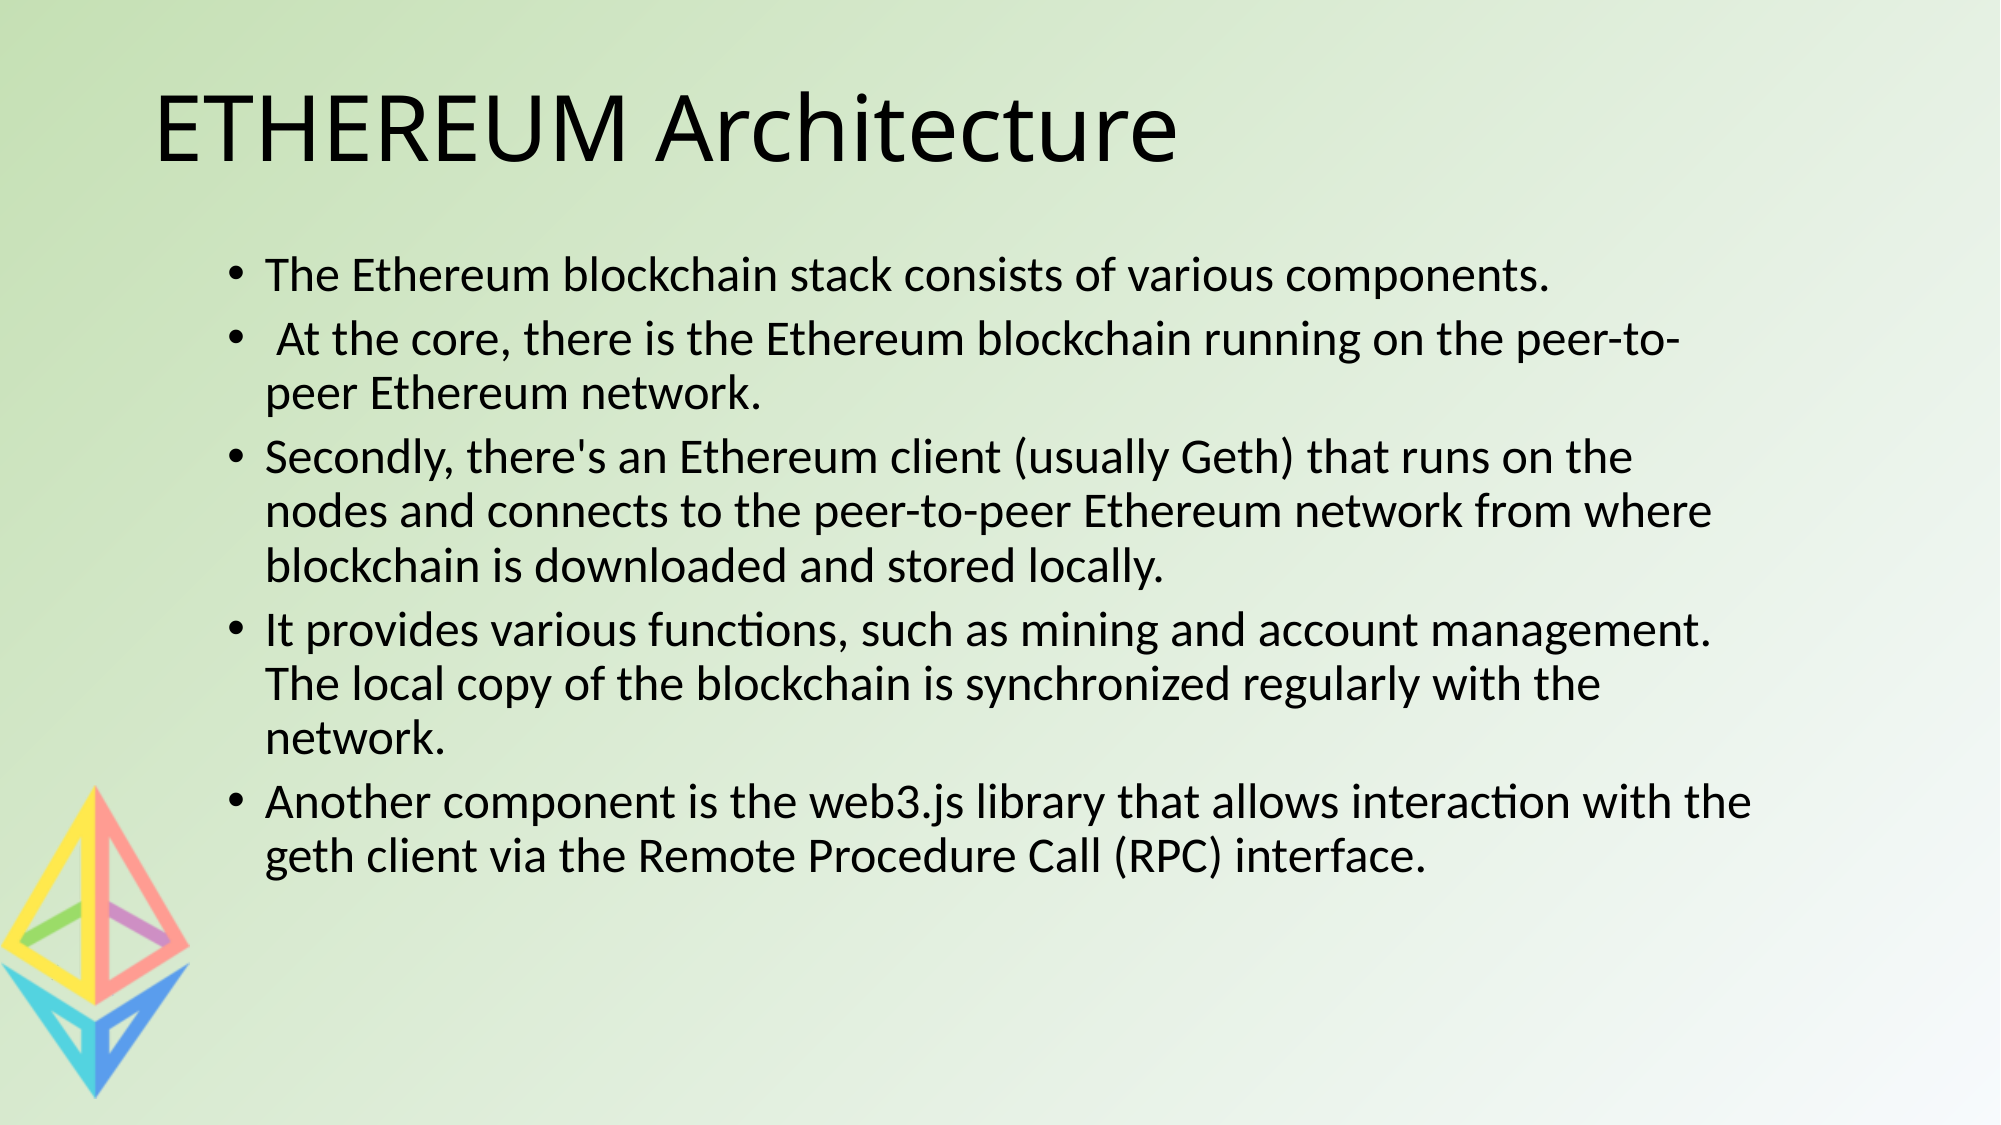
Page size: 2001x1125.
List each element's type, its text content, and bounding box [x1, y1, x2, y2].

picture [1, 785, 190, 1099]
title ETHEREUM Architecture [137, 23, 1863, 241]
text_box The Ethereum blockchain stack consists of various components. At the core, there is the Ethereum blockchain running on the peer-to-peer Ethereum network. Secondly, there's an Ethereum client (usually Geth) that runs on the nodes and connects to the peer-to-peer Ethereum network from where blockchain is downloaded and stored locally. It provides various functions, such as mining and account management. The local copy of the blockchain is synchronized regularly with the network. Another component is the web3.js library that allows interaction with the geth client via the Remote Procedure Call (RPC) interface. [137, 240, 1771, 891]
